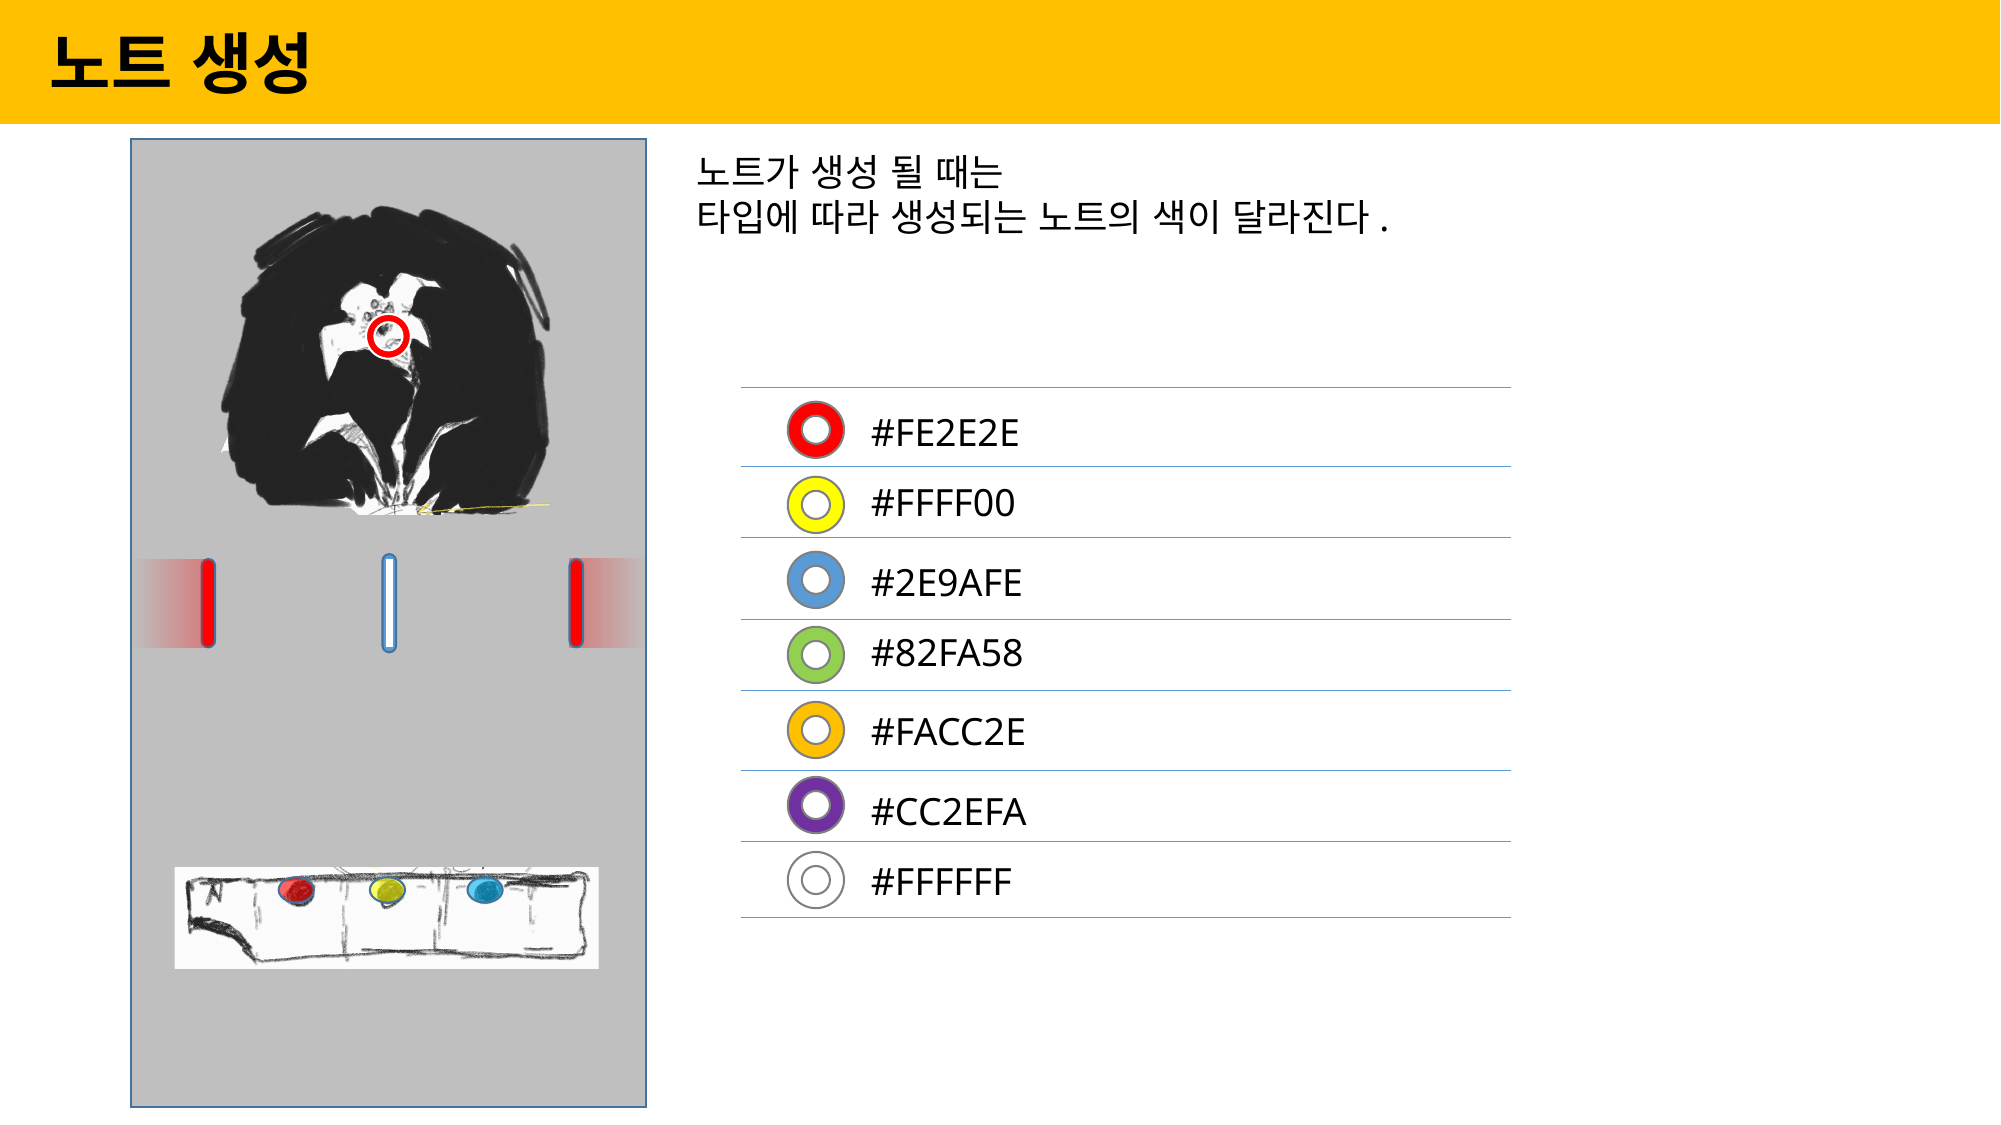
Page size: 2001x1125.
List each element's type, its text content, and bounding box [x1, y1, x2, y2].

text_box [206, 557, 217, 649]
text_box [131, 558, 209, 648]
text_box 노트가 생성 될 때는 타입에 따라 생성되는 노트의 색이 달라진다. [682, 141, 1656, 247]
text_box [174, 867, 599, 969]
text_box 노트 생성 [0, 0, 2000, 125]
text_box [740, 387, 1511, 918]
text_box [568, 557, 585, 649]
text_box [581, 558, 647, 648]
picture [208, 158, 588, 515]
text_box [130, 138, 647, 1108]
text_box [381, 552, 398, 654]
